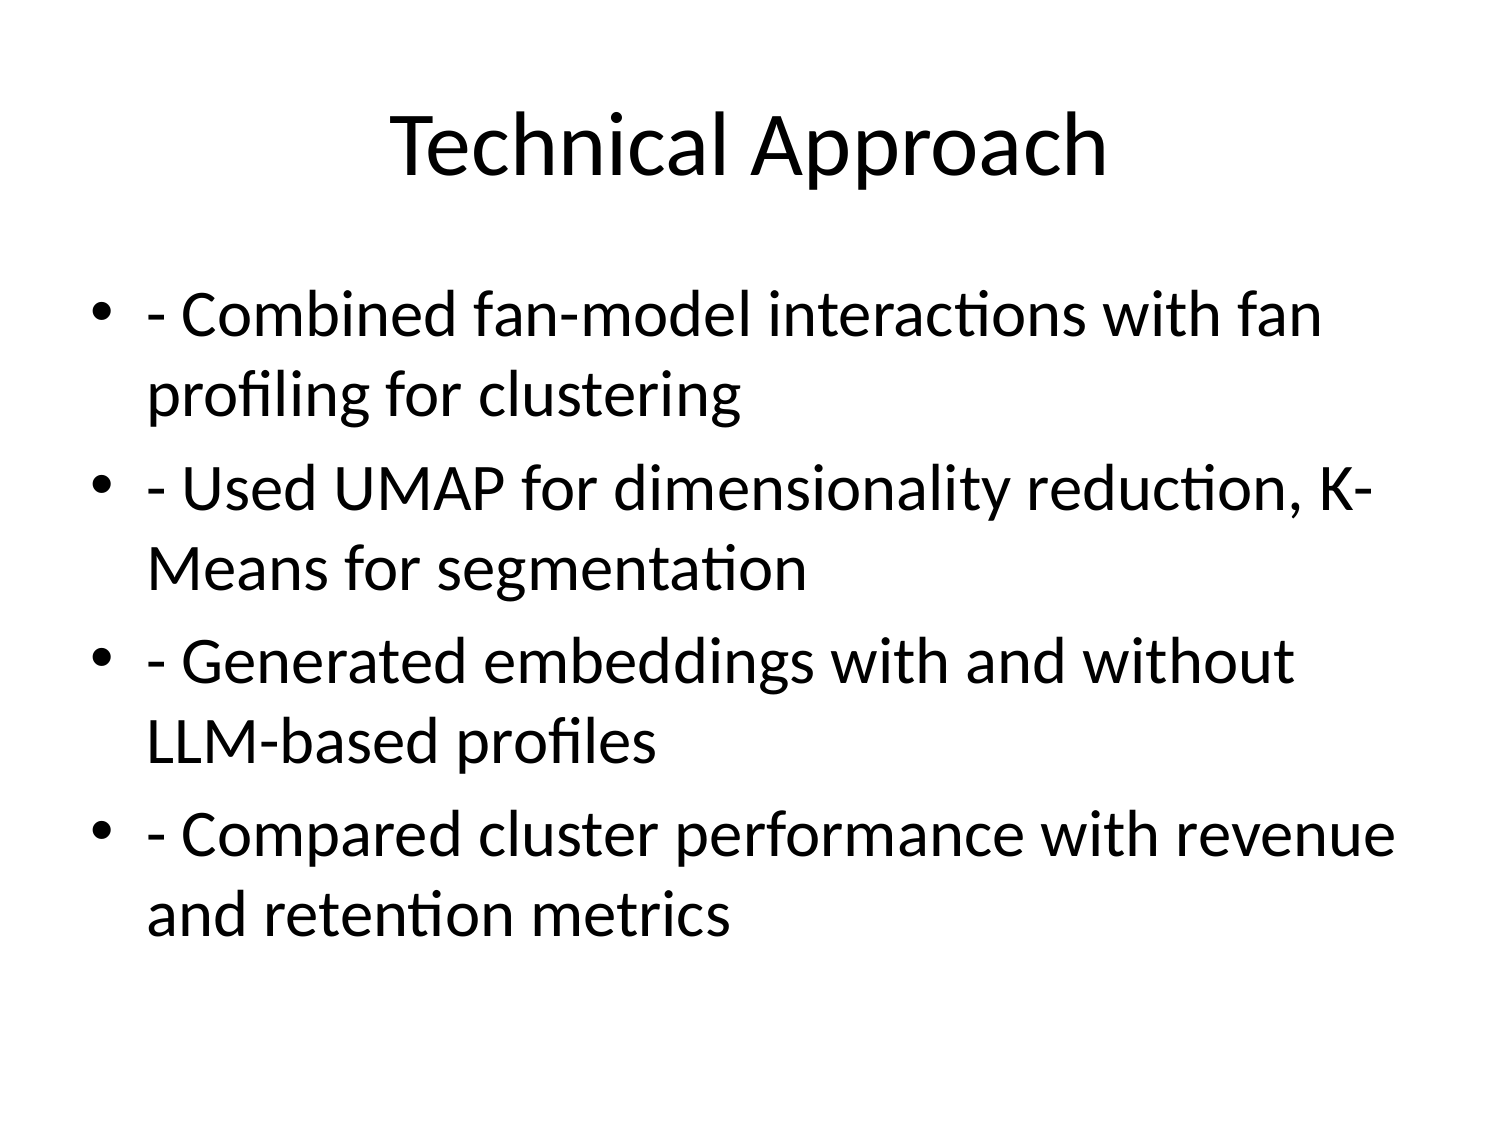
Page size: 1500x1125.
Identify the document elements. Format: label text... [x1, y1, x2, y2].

list - Combined fan-model interactions with fan profiling for clustering - Used UMAP for dimensionality reduction, K-Means for segmentation - Generated embeddings with and without LLM-based profiles - Compared cluster performance with revenue and retention metrics [75, 262, 1425, 1005]
title Technical Approach [75, 45, 1425, 233]
